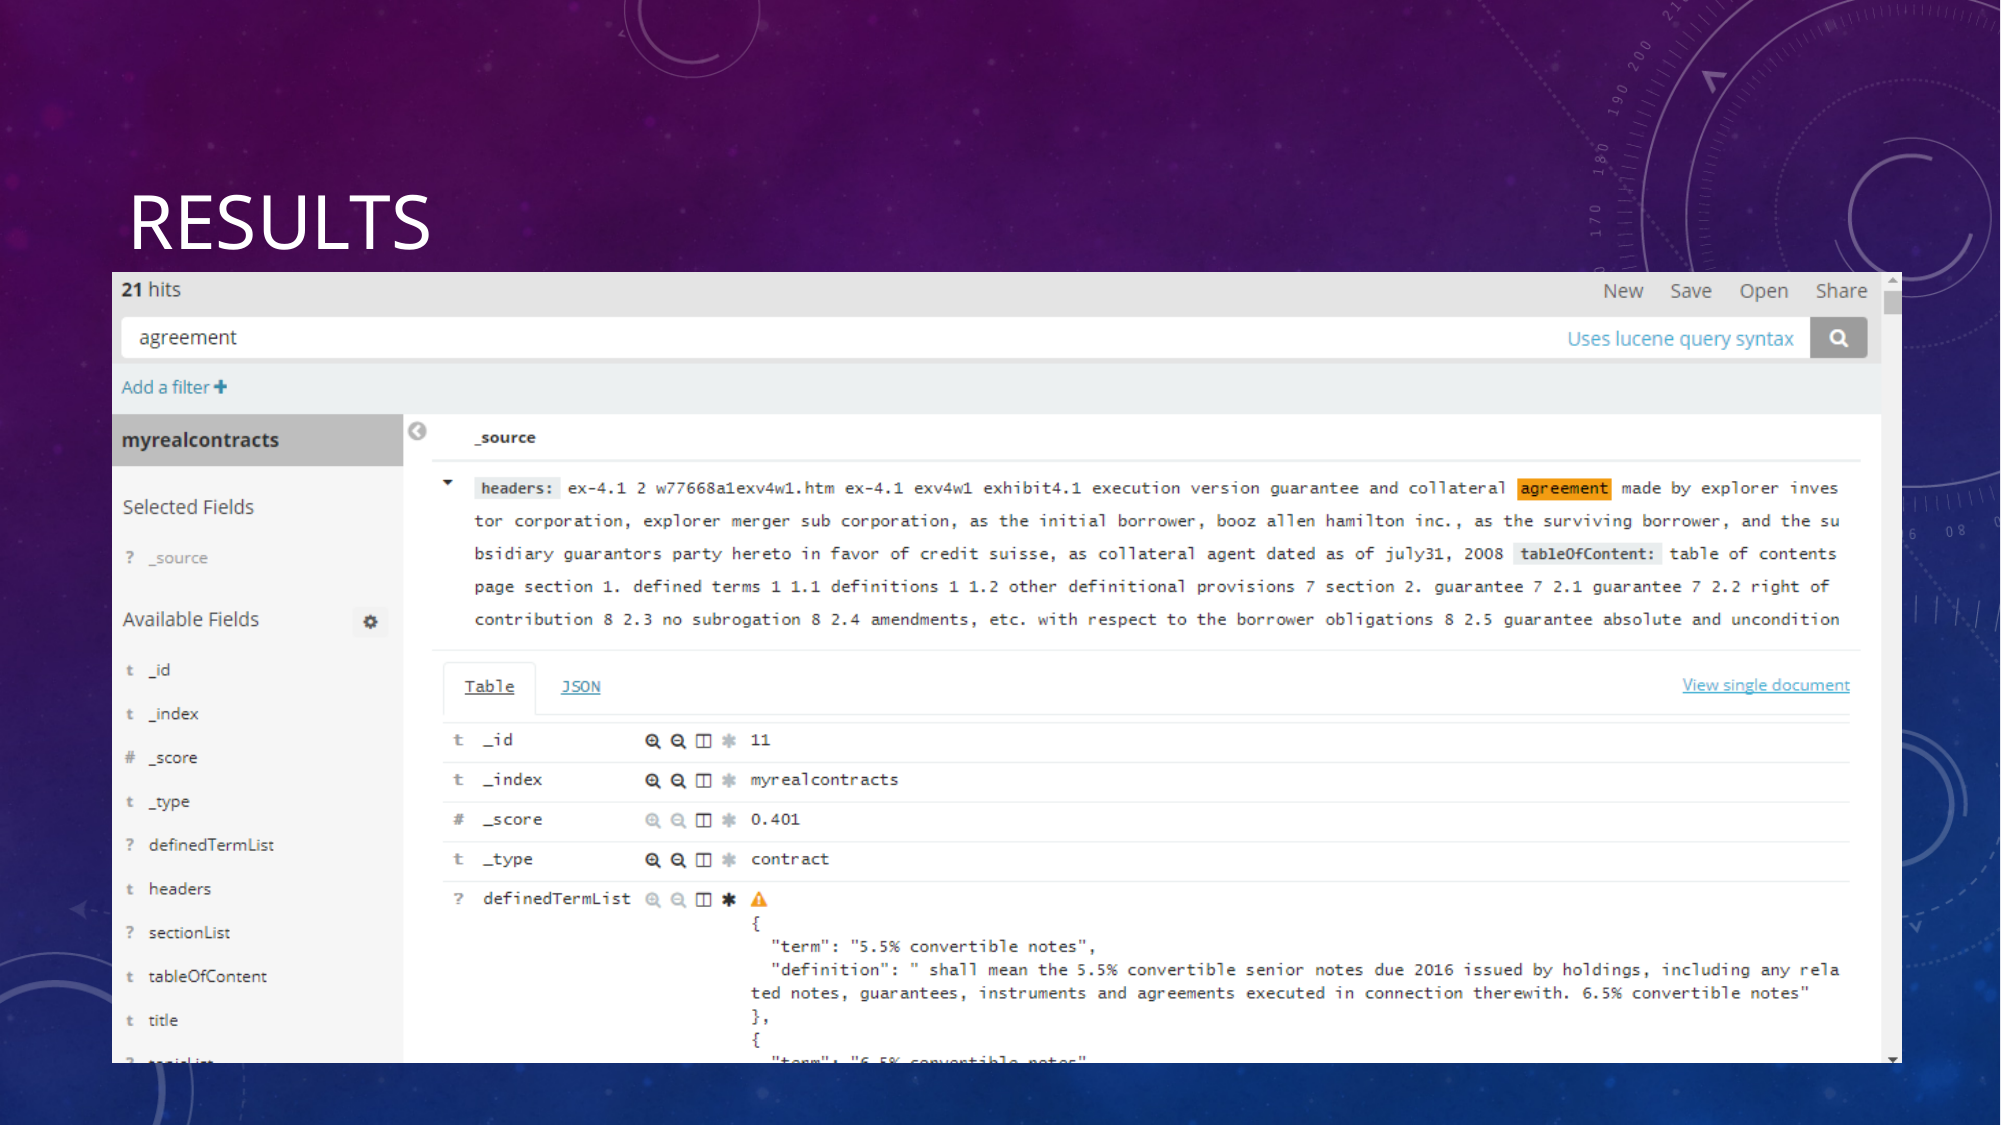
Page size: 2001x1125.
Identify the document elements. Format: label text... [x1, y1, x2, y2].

title Results [112, 99, 1775, 272]
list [112, 272, 1902, 1064]
picture [0, 0, 2001, 1125]
